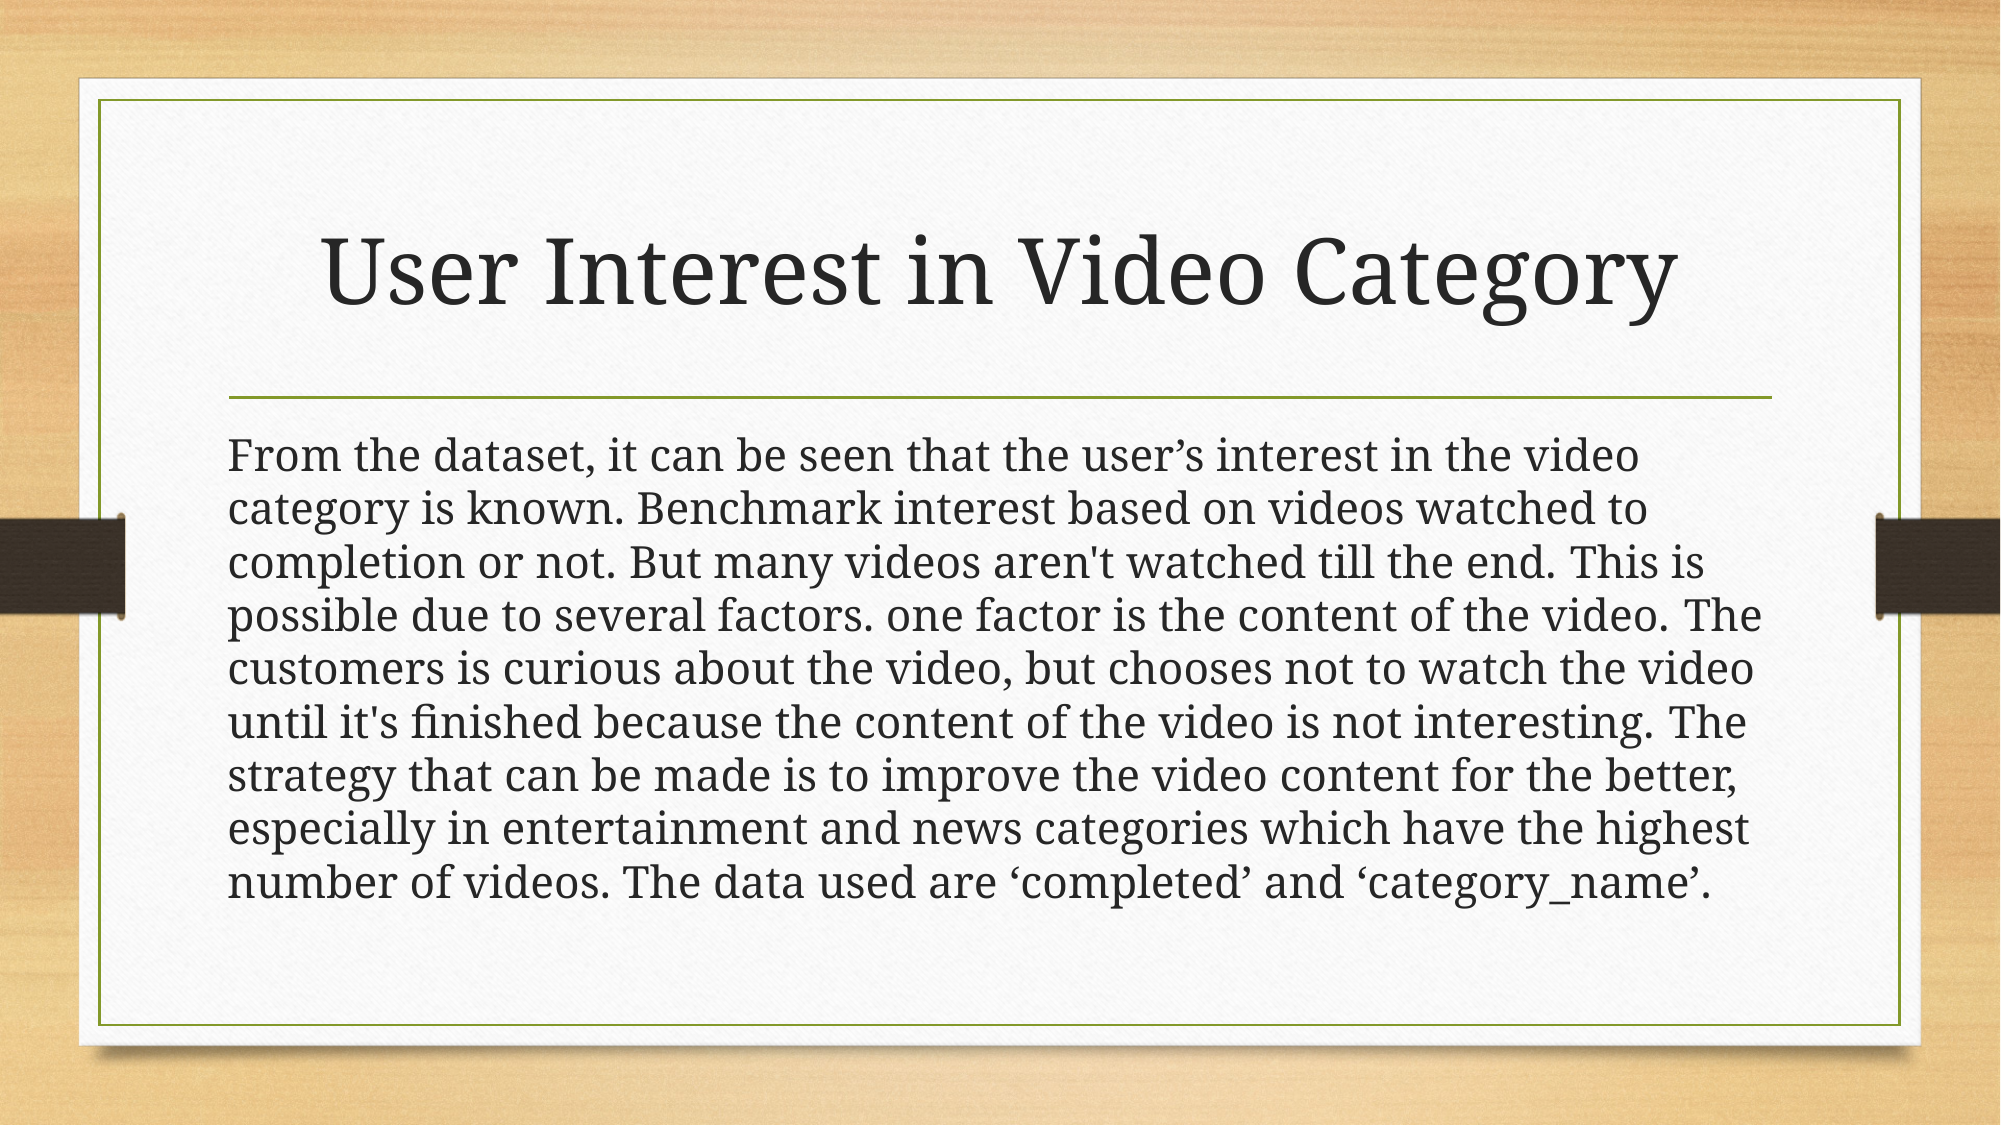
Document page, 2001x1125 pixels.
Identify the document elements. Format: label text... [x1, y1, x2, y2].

picture [0, 0, 2001, 1125]
title User Interest in Video Category [212, 161, 1788, 375]
list From the dataset, it can be seen that the user’s interest in the video category is known. Benchmark interest based on videos watched to completion or not. But many videos aren't watched till the end. This is possible due to several factors. one factor is the content of the video. The customers is curious about the video, but chooses not to watch the video until it's finished because the content of the video is not interesting. The strategy that can be made is to improve the video content for the better, especially in entertainment and news categories which have the highest number of videos. The data used are ‘completed’ and ‘category_name’. [212, 419, 1788, 964]
